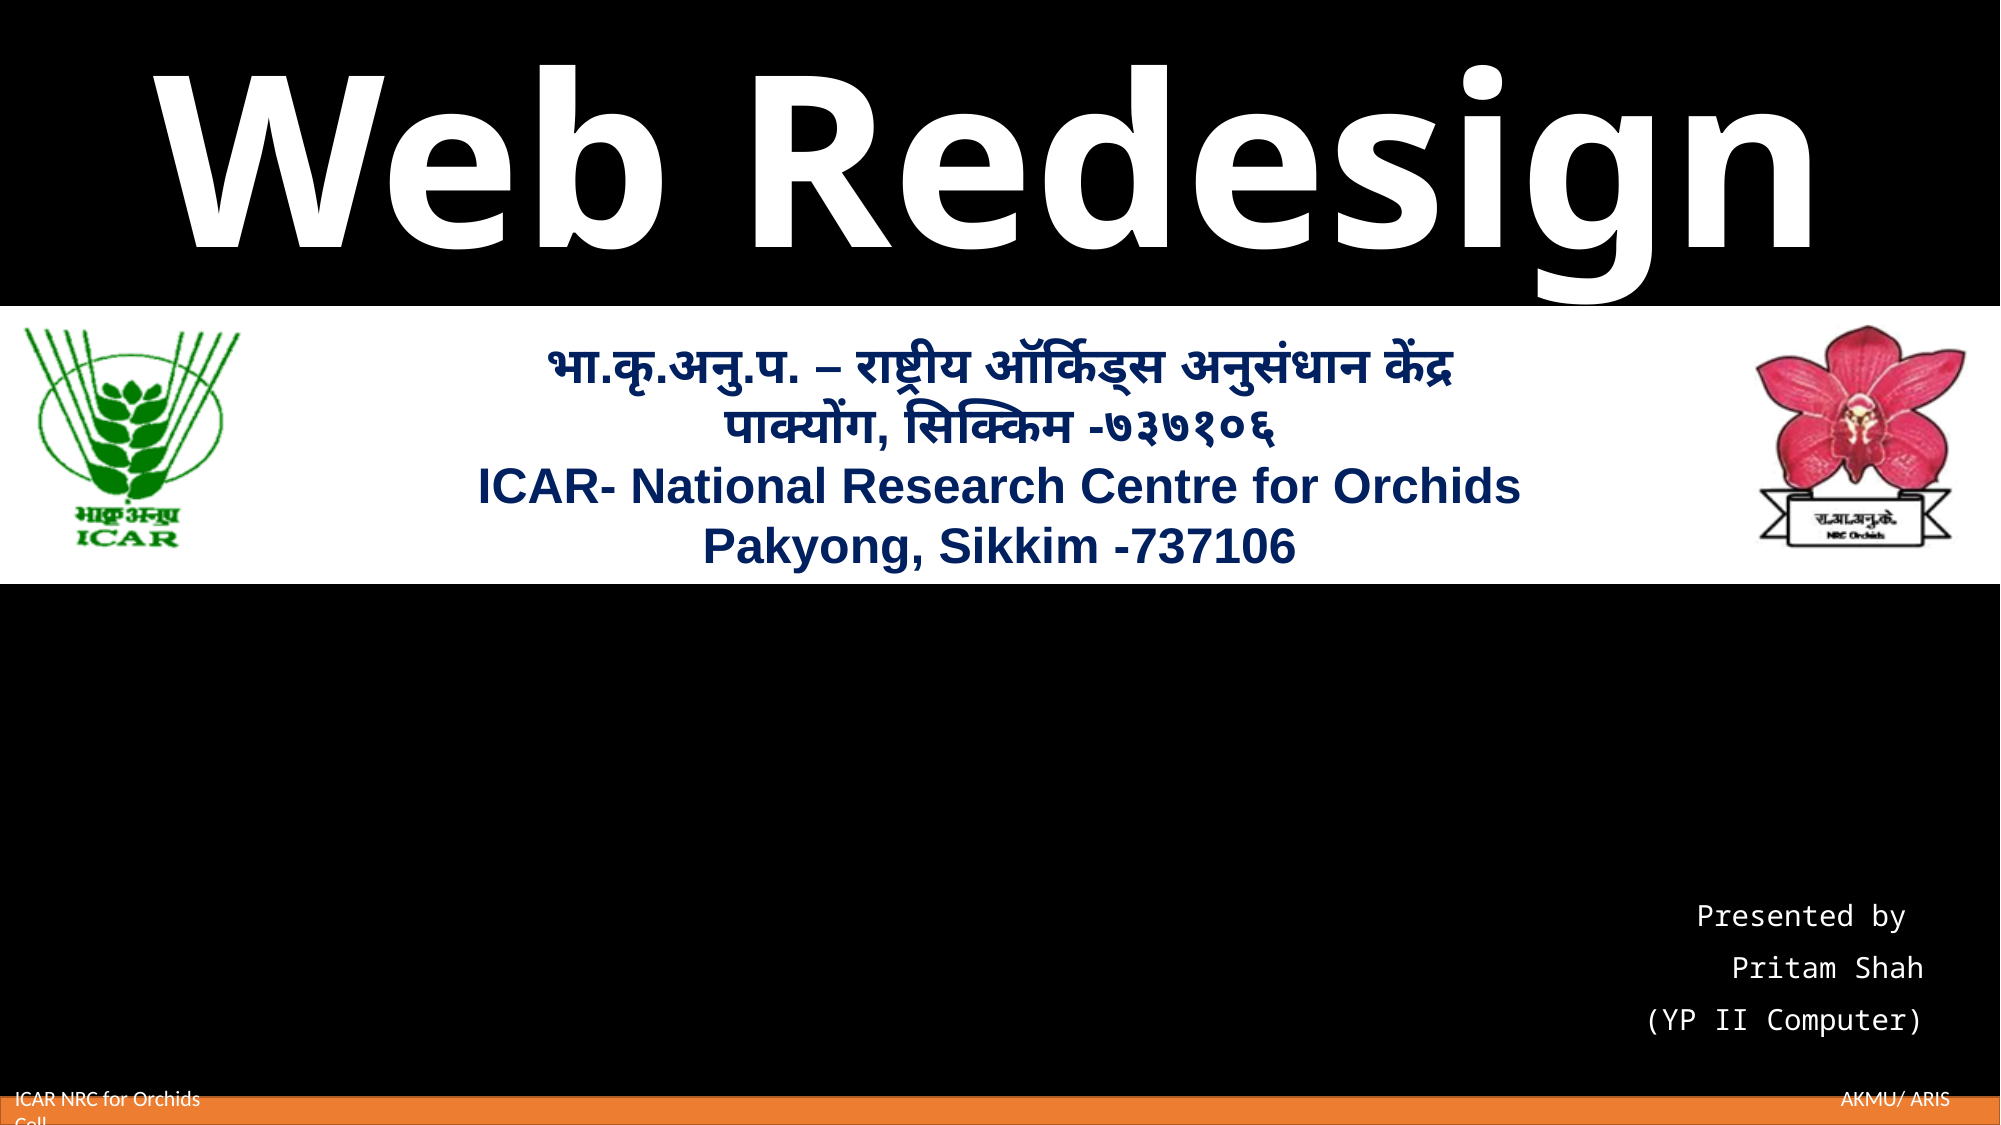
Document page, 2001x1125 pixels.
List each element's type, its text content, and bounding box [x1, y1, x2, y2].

text_box [864, 306, 2000, 584]
picture [19, 325, 246, 575]
text_box ICAR NRC for Orchids AKMU/ ARIS Cell [0, 1096, 2000, 1125]
text_box Presented by Pritam Shah (YP II Computer) [1570, 841, 1940, 1096]
picture [1754, 324, 1968, 566]
title Web Redesign [0, 0, 2000, 306]
text_box भा.कृ.अनु.प. – राष्ट्रीय ऑर्किड्स अनुसंधान केंद्र पाक्योंग, सिक्किम -७३७१०६ ICAR- National Research Centre for Orchids Pakyong, Sikkim -737106 [462, 325, 1538, 641]
text_box [0, 306, 864, 584]
